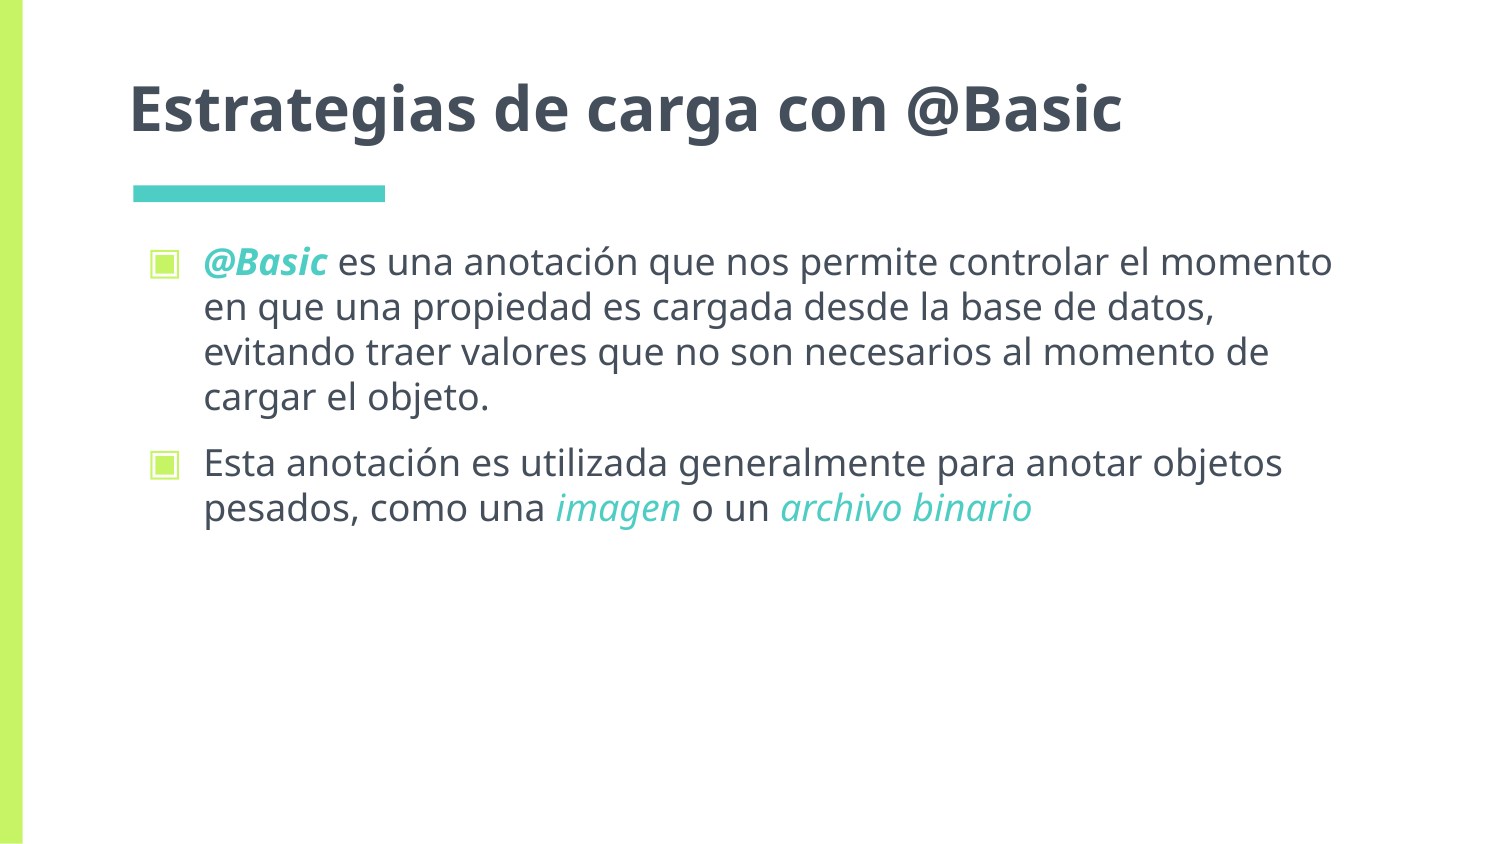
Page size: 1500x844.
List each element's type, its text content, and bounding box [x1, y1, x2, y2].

list @Basic es una anotación que nos permite controlar el momento en que una propiedad es cargada desde la base de datos, evitando traer valores que no son necesarios al momento de cargar el objeto. Esta anotación es utilizada generalmente para anotar objetos pesados, como una imagen o un archivo binario [113, 222, 1387, 766]
title Estrategias de carga con @Basic [113, 0, 1500, 159]
